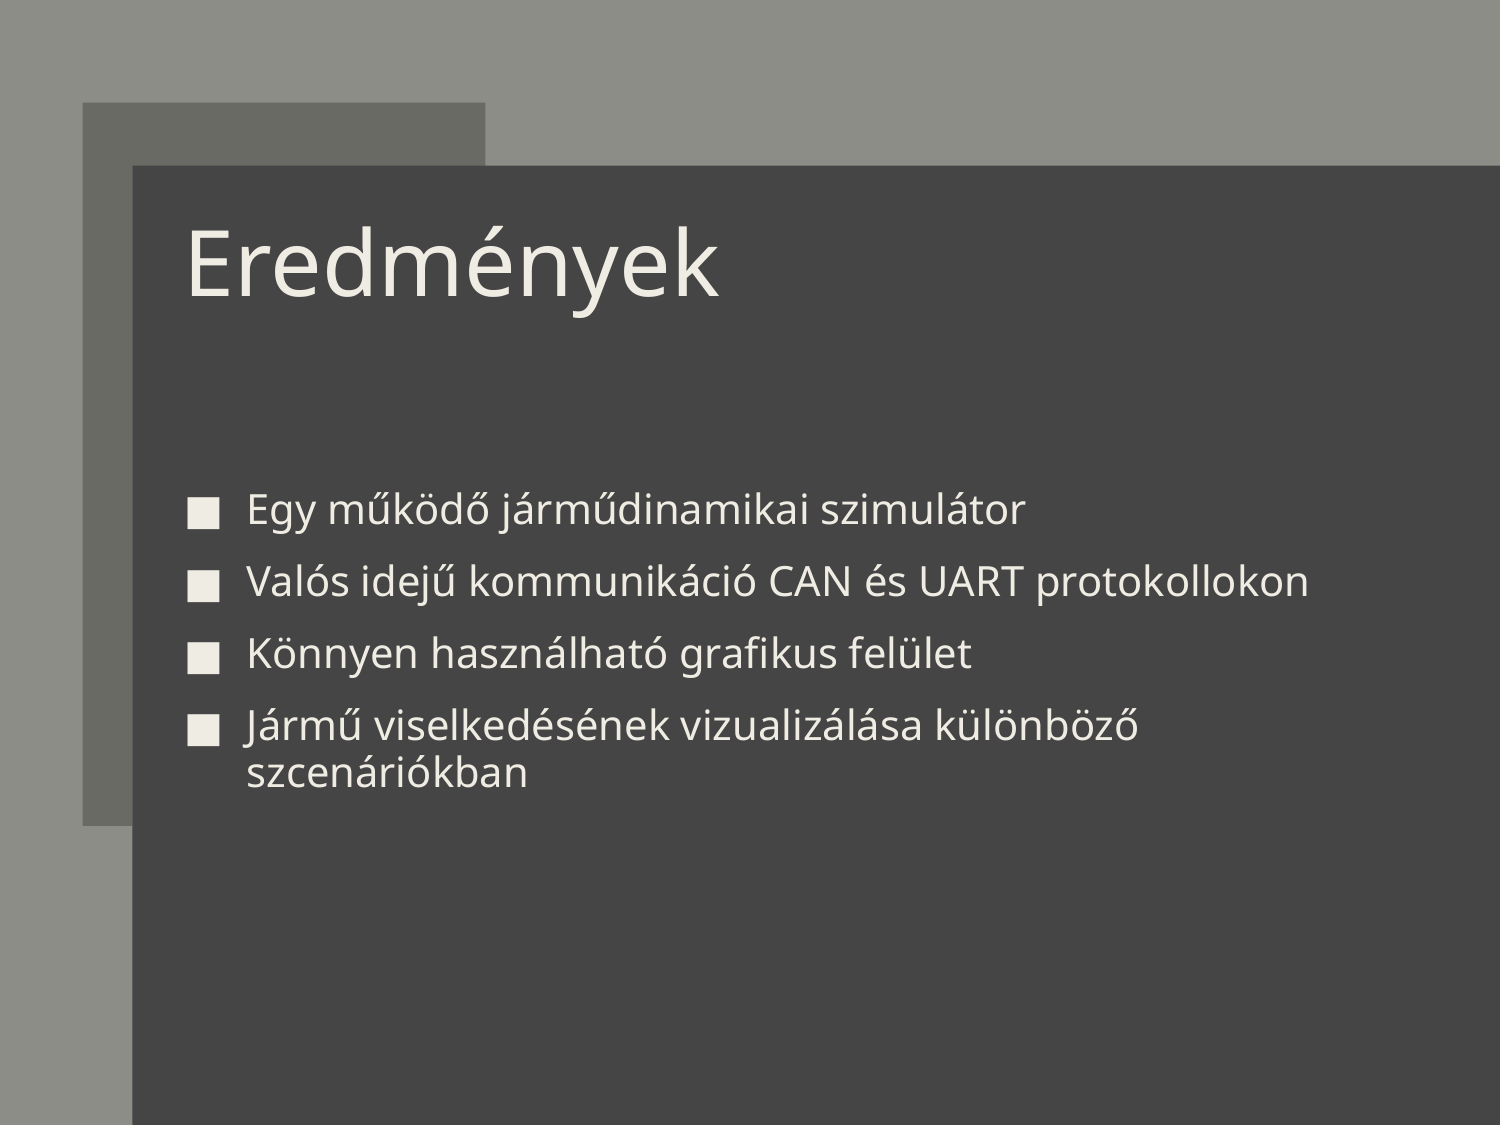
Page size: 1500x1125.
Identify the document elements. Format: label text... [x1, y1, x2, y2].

list Egy működő járműdinamikai szimulátor Valós idejű kommunikáció CAN és UART protokollokon Könnyen használható grafikus felület Jármű viselkedésének vizualizálása különböző szcenáriókban [168, 479, 1418, 963]
text_box [82, 102, 486, 826]
text_box [0, 0, 1500, 1125]
text_box [130, 163, 1500, 1125]
title Eredmények [168, 210, 1351, 455]
